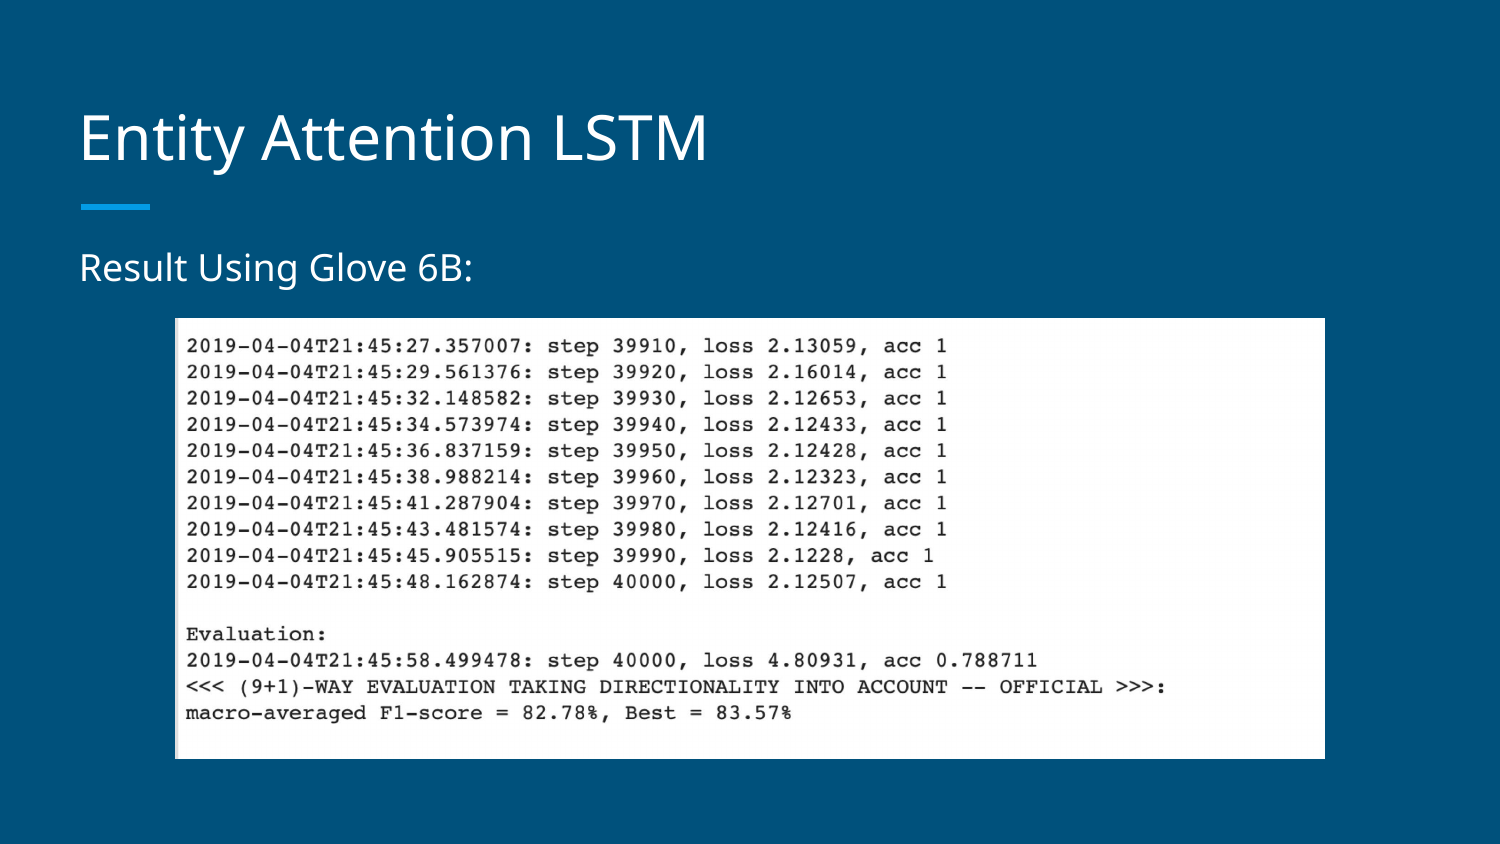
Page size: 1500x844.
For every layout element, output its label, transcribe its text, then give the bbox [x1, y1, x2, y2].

picture [176, 319, 1324, 758]
list Result Using Glove 6B: [63, 221, 492, 295]
title Entity Attention LSTM [63, 75, 1437, 188]
